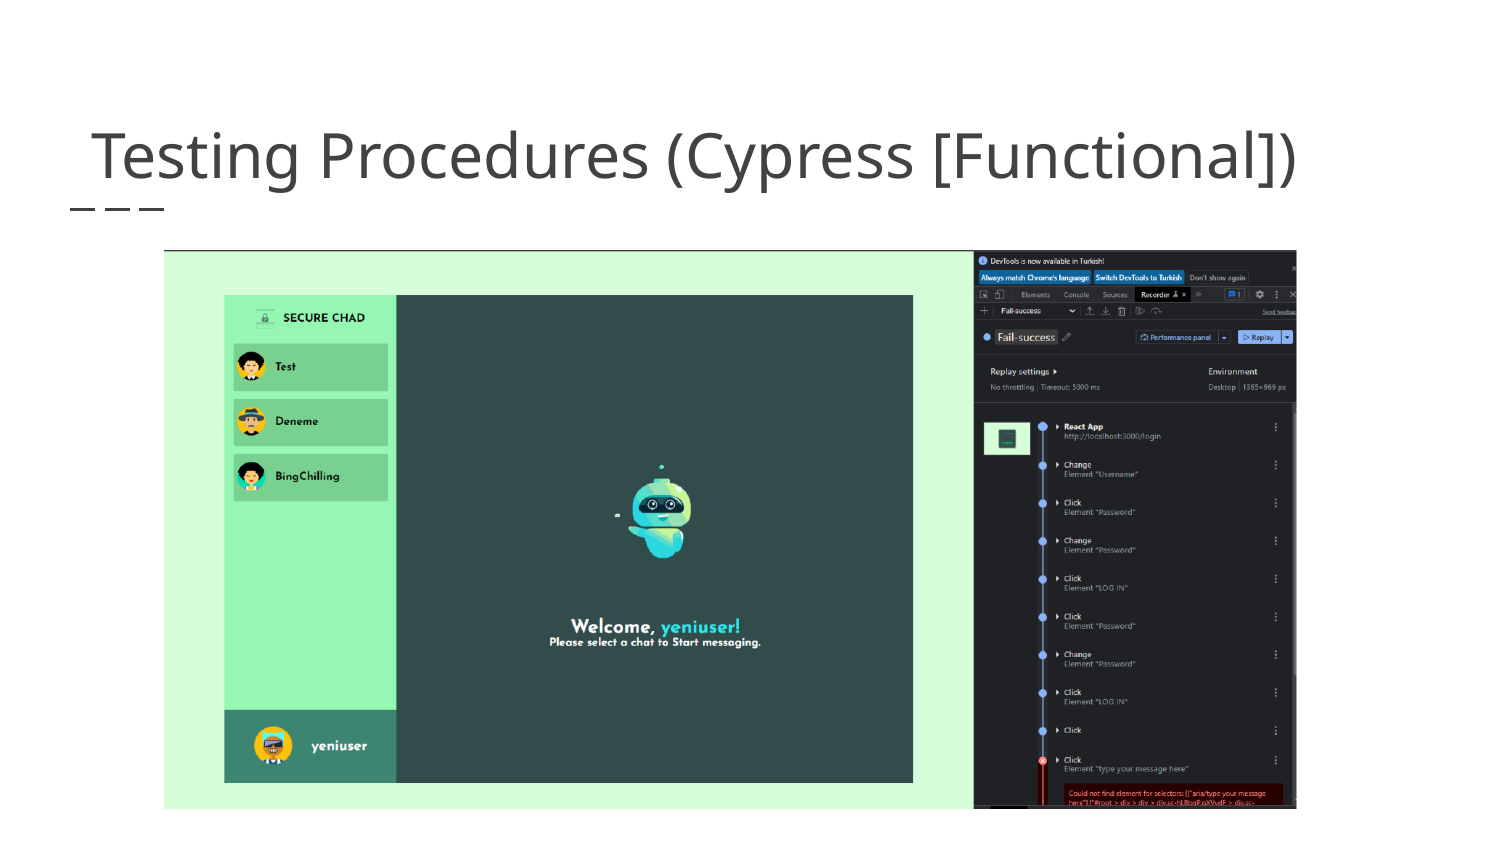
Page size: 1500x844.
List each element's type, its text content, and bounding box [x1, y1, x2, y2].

title Testing Procedures (Cypress [Functional]) [76, 86, 1474, 207]
picture [149, 235, 1310, 824]
